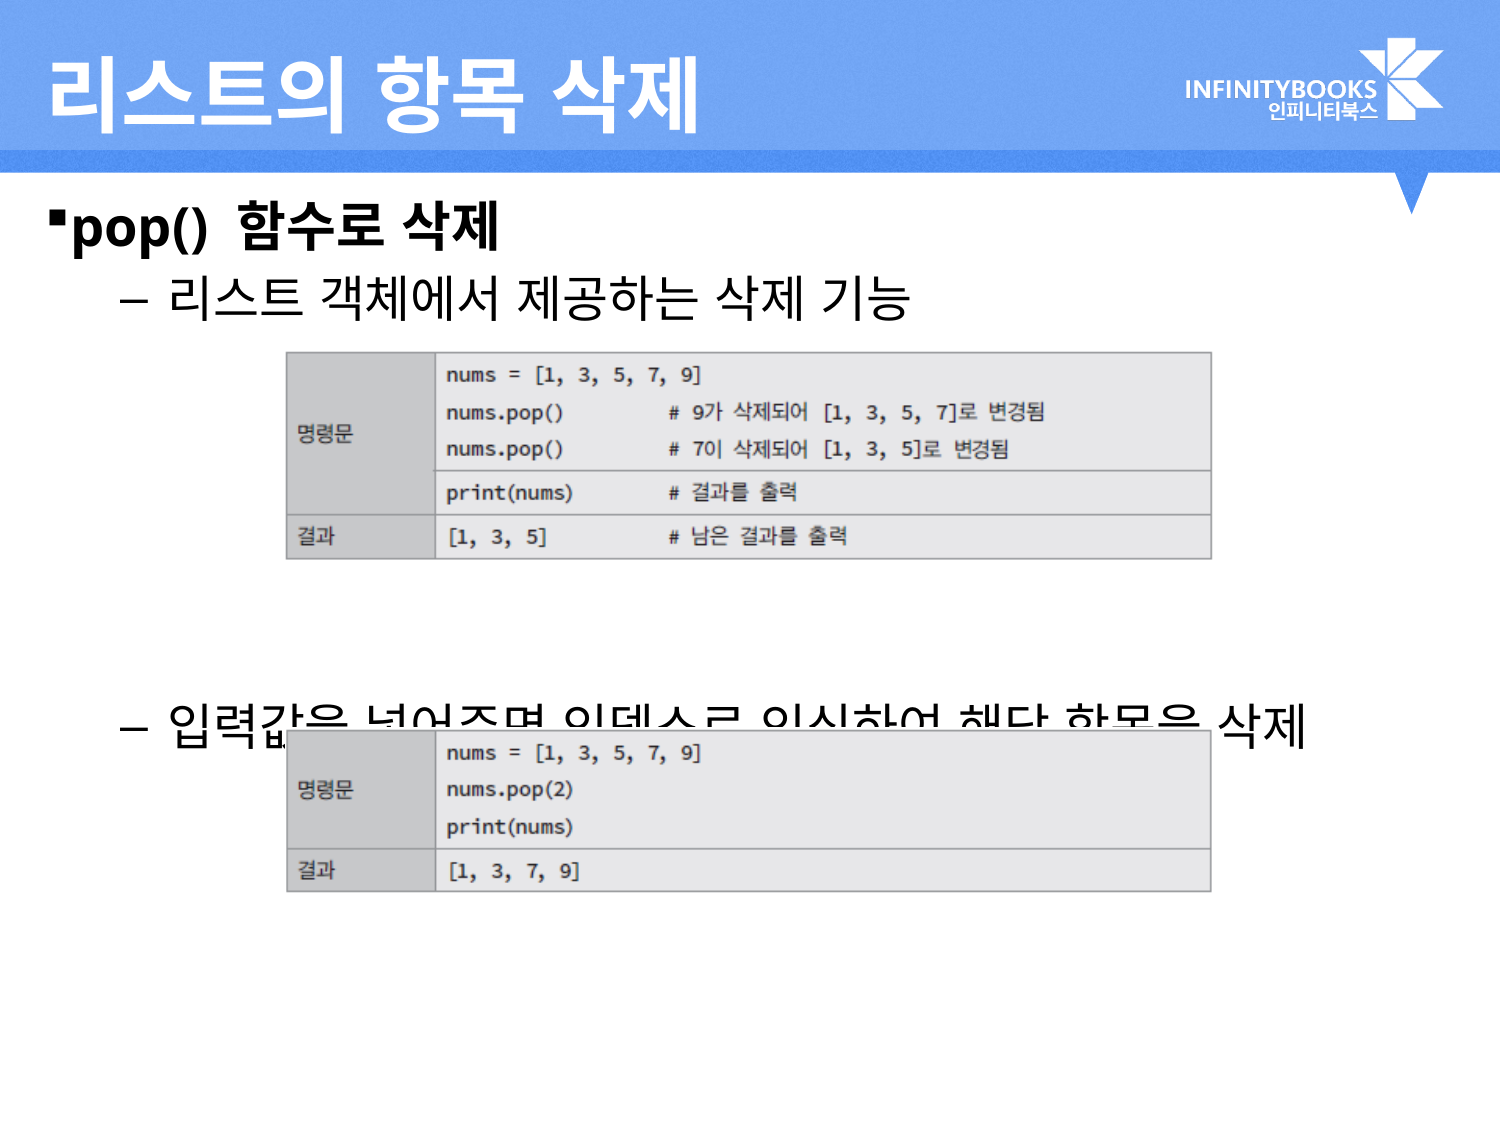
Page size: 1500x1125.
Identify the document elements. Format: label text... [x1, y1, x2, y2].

picture [0, 150, 1500, 184]
picture [283, 349, 1217, 563]
title 리스트의 항목 삭제 [30, 35, 1325, 150]
list pop() 함수로 삭제 리스트 객체에서 제공하는 삭제 기능 입력값을 넣어주면 인덱스로 인식하여 해당 항목을 삭제 [30, 184, 1472, 1075]
picture [1182, 33, 1446, 126]
picture [284, 727, 1216, 894]
